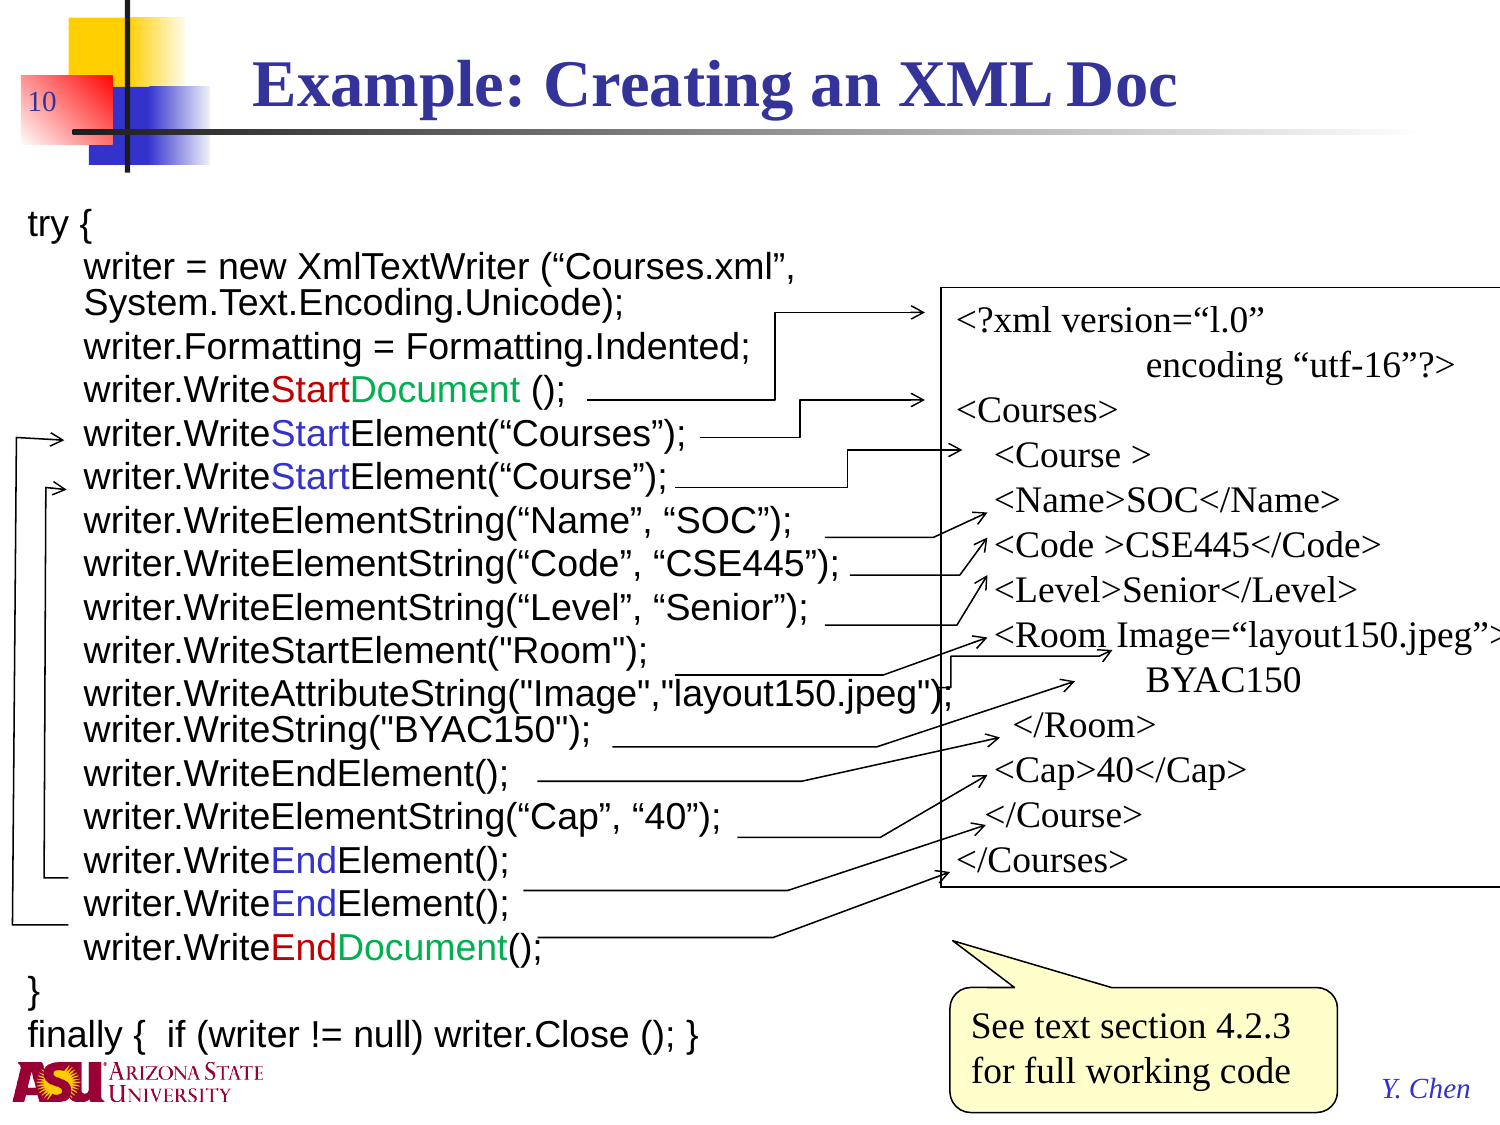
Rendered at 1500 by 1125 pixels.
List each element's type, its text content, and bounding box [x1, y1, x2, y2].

text_box <?xml version=“l.0” encoding “utf-16”?> <Courses> <Course > <Name>SOC</Name> <Code >CSE445</Code> <Level>Senior</Level> <Room Image=“layout150.jpeg”> BYAC150 </Room> <Cap>40</Cap> </Course> </Courses> [941, 287, 1500, 888]
text_box [537, 733, 1000, 782]
text_box [737, 774, 988, 838]
text_box [612, 678, 1075, 747]
text_box [699, 392, 925, 438]
text_box [849, 537, 988, 576]
text_box [537, 870, 950, 938]
text_box [824, 511, 988, 538]
text_box [587, 305, 925, 401]
text_box [523, 822, 986, 891]
title Example: Creating an XML Doc [237, 24, 1488, 128]
text_box [674, 442, 963, 488]
text_box [824, 575, 988, 626]
text_box [674, 635, 988, 676]
slide_number 10 [12, 49, 138, 126]
text_box [937, 649, 1113, 688]
text_box [12, 432, 69, 926]
list try { writer = new XmlTextWriter (“Courses.xml”, System.Text.Encoding.Unicode); writer.Formatting = Formatting.Indented; writer.WriteStartDocument (); writer.WriteStartElement(“Courses”); writer.WriteStartElement(“Course”); writer.WriteElementString(“Name”, “SOC”); writer.WriteElementString(“Code”, “CSE445”); writer.WriteElementString(“Level”, “Senior”); writer.WriteStartElement("Room"); writer.WriteAttributeString("Image","layout150.jpeg"); writer.WriteString("BYAC150"); writer.WriteEndElement(); writer.WriteElementString(“Cap”, “40”); writer.WriteEndElement(); writer.WriteEndElement(); writer.WriteEndDocument(); } finally { if (writer != null) writer.Close (); } [12, 200, 1075, 1113]
text_box See text section 4.2.3 for full working code [949, 940, 1338, 1113]
